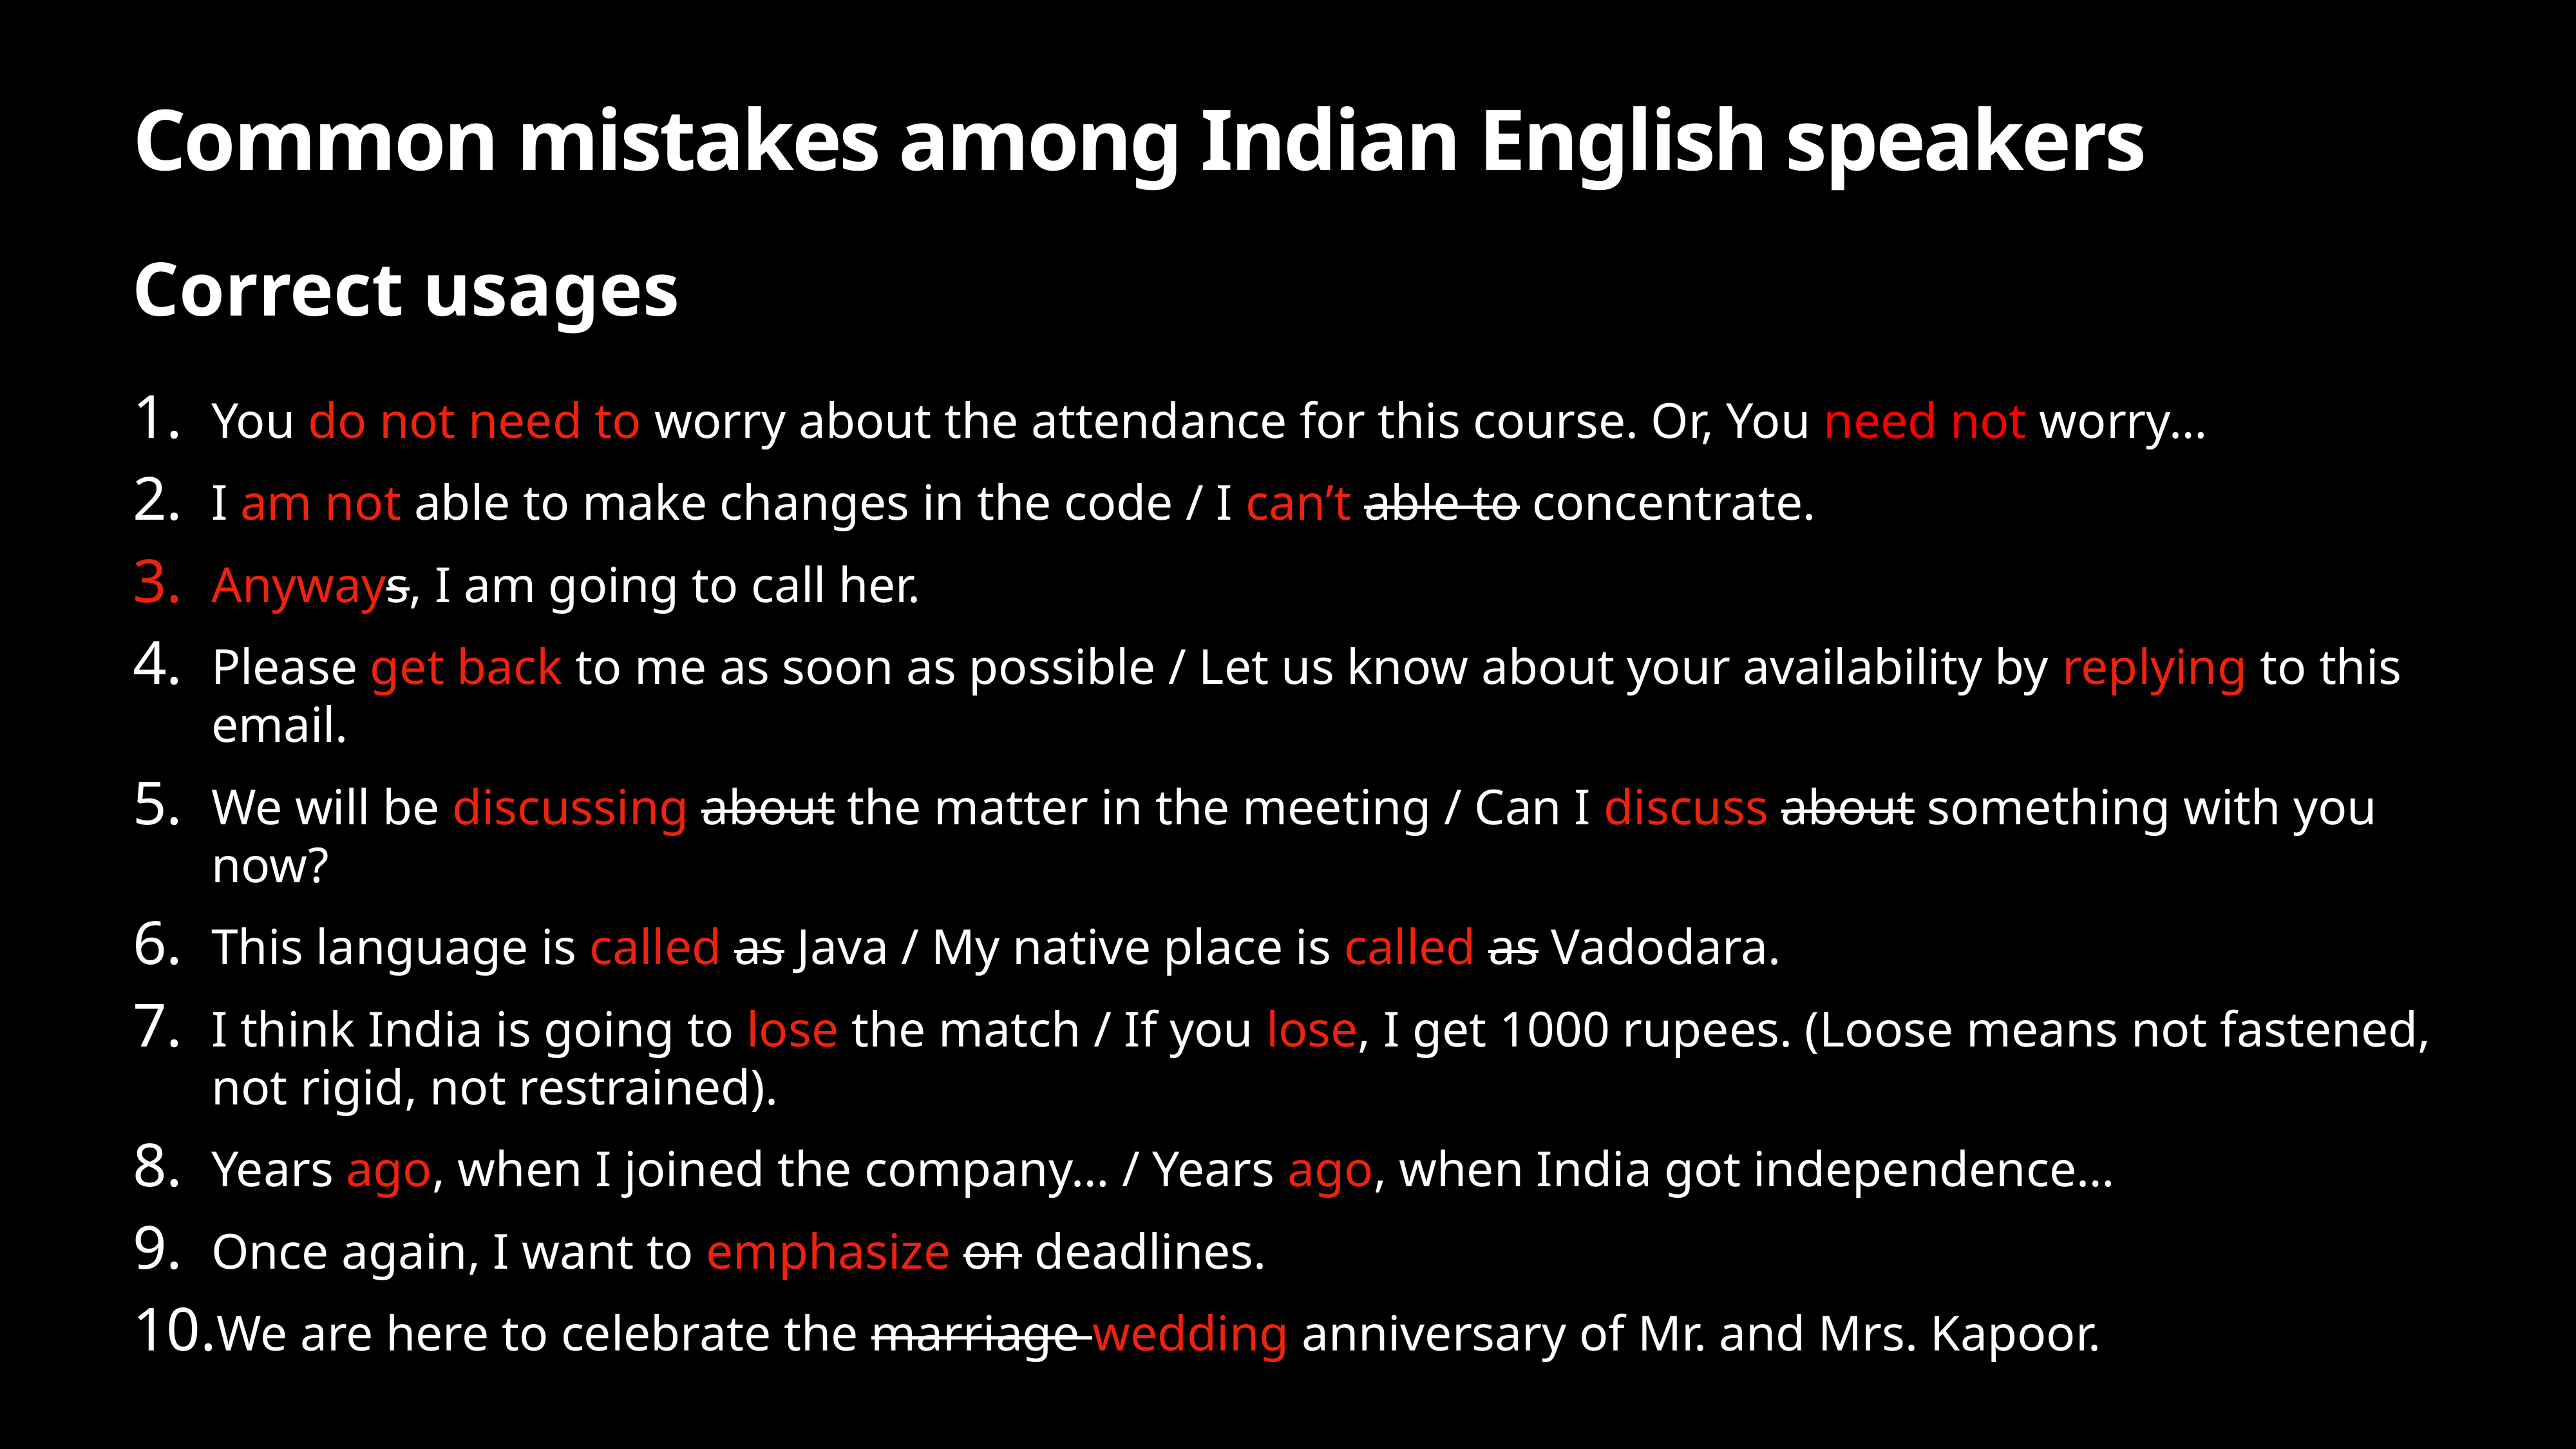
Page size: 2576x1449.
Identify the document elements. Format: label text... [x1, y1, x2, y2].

list Correct usages [127, 236, 2449, 337]
list You do not need to worry about the attendance for this course. Or, You need not worry… I am not able to make changes in the code / I can’t able to concentrate. Anyways, I am going to call her. Please get back to me as soon as possible / Let us know about your availability by replying to this email. We will be discussing about the matter in the meeting / Can I discuss about something with you now? This language is called as Java / My native place is called as Vadodara. I think India is going to lose the match / If you lose, I get 1000 rupees. (Loose means not fastened, not rigid, not restrained). Years ago, when I joined the company… / Years ago, when India got independence… Once again, I want to emphasize on deadlines. We are here to celebrate the marriage wedding anniversary of Mr. and Mrs. Kapoor. [127, 384, 2449, 1257]
title Common mistakes among Indian English speakers [127, 100, 2449, 236]
